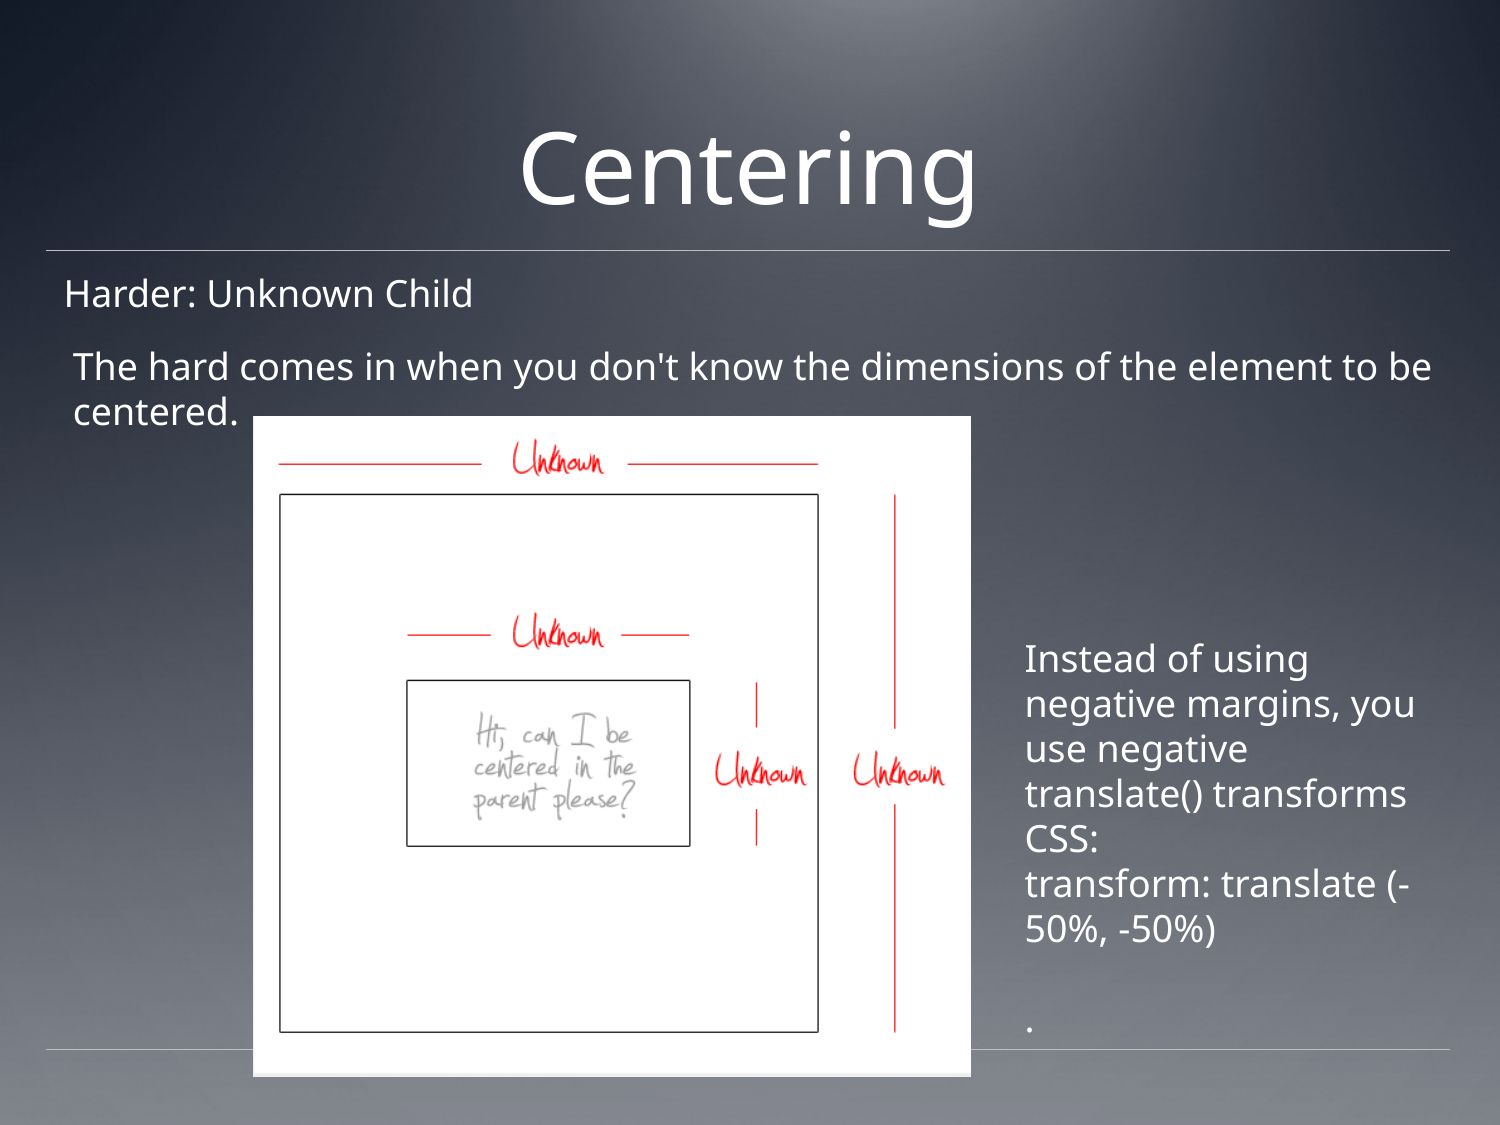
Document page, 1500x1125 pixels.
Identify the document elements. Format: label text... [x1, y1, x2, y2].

text_box Instead of using negative margins, you use negative translate() transforms CSS: transform: translate (-50%, -50%) . [1009, 627, 1452, 1048]
title Centering [105, 17, 1394, 233]
text_box The hard comes in when you don't know the dimensions of the element to be centered. [58, 335, 1452, 440]
text_box Harder: Unknown Child [48, 262, 490, 323]
picture [251, 414, 973, 1080]
